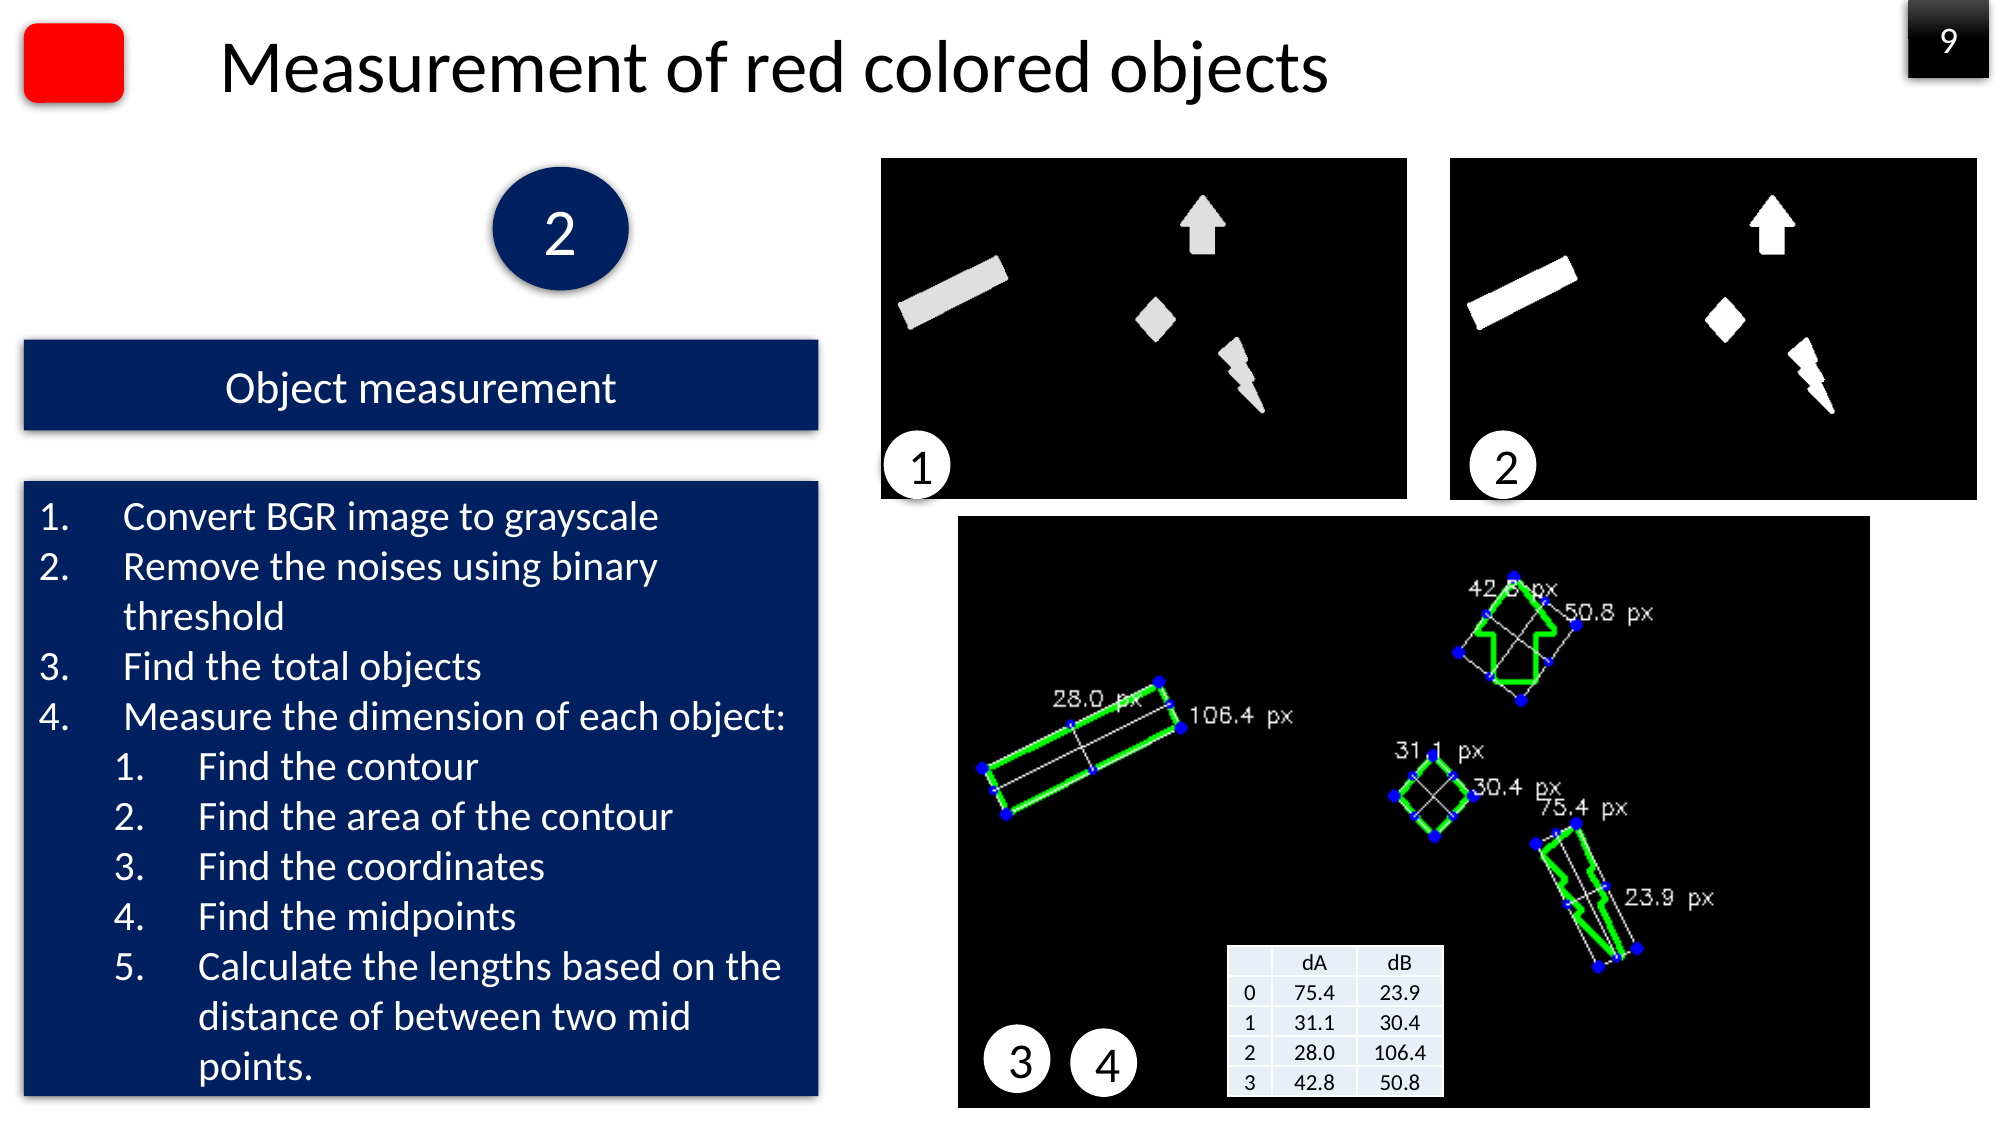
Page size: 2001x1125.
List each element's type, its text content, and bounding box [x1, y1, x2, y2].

picture [958, 516, 1870, 1108]
text_box Object measurement [23, 339, 819, 431]
text_box 2 [492, 166, 629, 291]
text_box Measurement of red colored objects [204, 10, 1346, 116]
text_box [23, 23, 124, 103]
picture [1450, 158, 1977, 500]
text_box Convert BGR image to grayscale Remove the noises using binary threshold Find the total objects Measure the dimension of each object: Find the contour Find the area of the contour Find the coordinates Find the midpoints Calculate the lengths based on the distance of between two mid points. [23, 481, 819, 1097]
picture [881, 158, 1407, 499]
slide_number 9 [1908, 0, 1989, 78]
